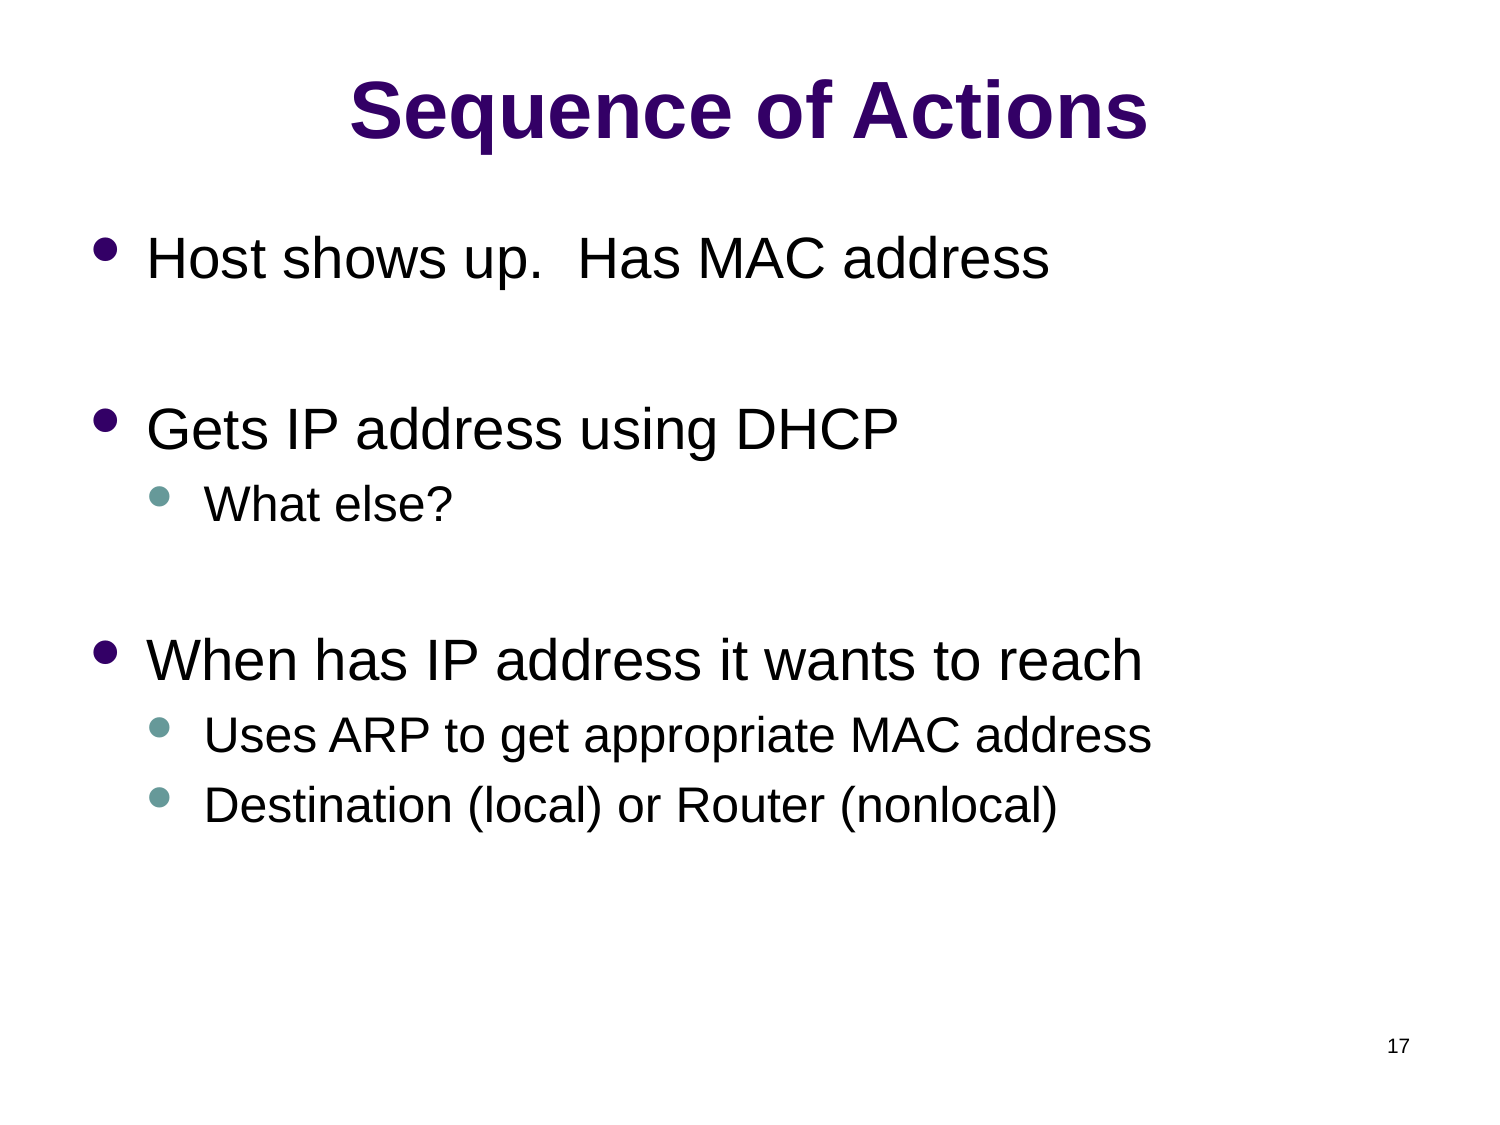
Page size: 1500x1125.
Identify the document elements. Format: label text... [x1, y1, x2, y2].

list Host shows up. Has MAC address Gets IP address using DHCP What else? When has IP address it wants to reach Uses ARP to get appropriate MAC address Destination (local) or Router (nonlocal) [75, 212, 1475, 1006]
slide_number 17 [1074, 1024, 1426, 1101]
title Sequence of Actions [0, 20, 1500, 163]
